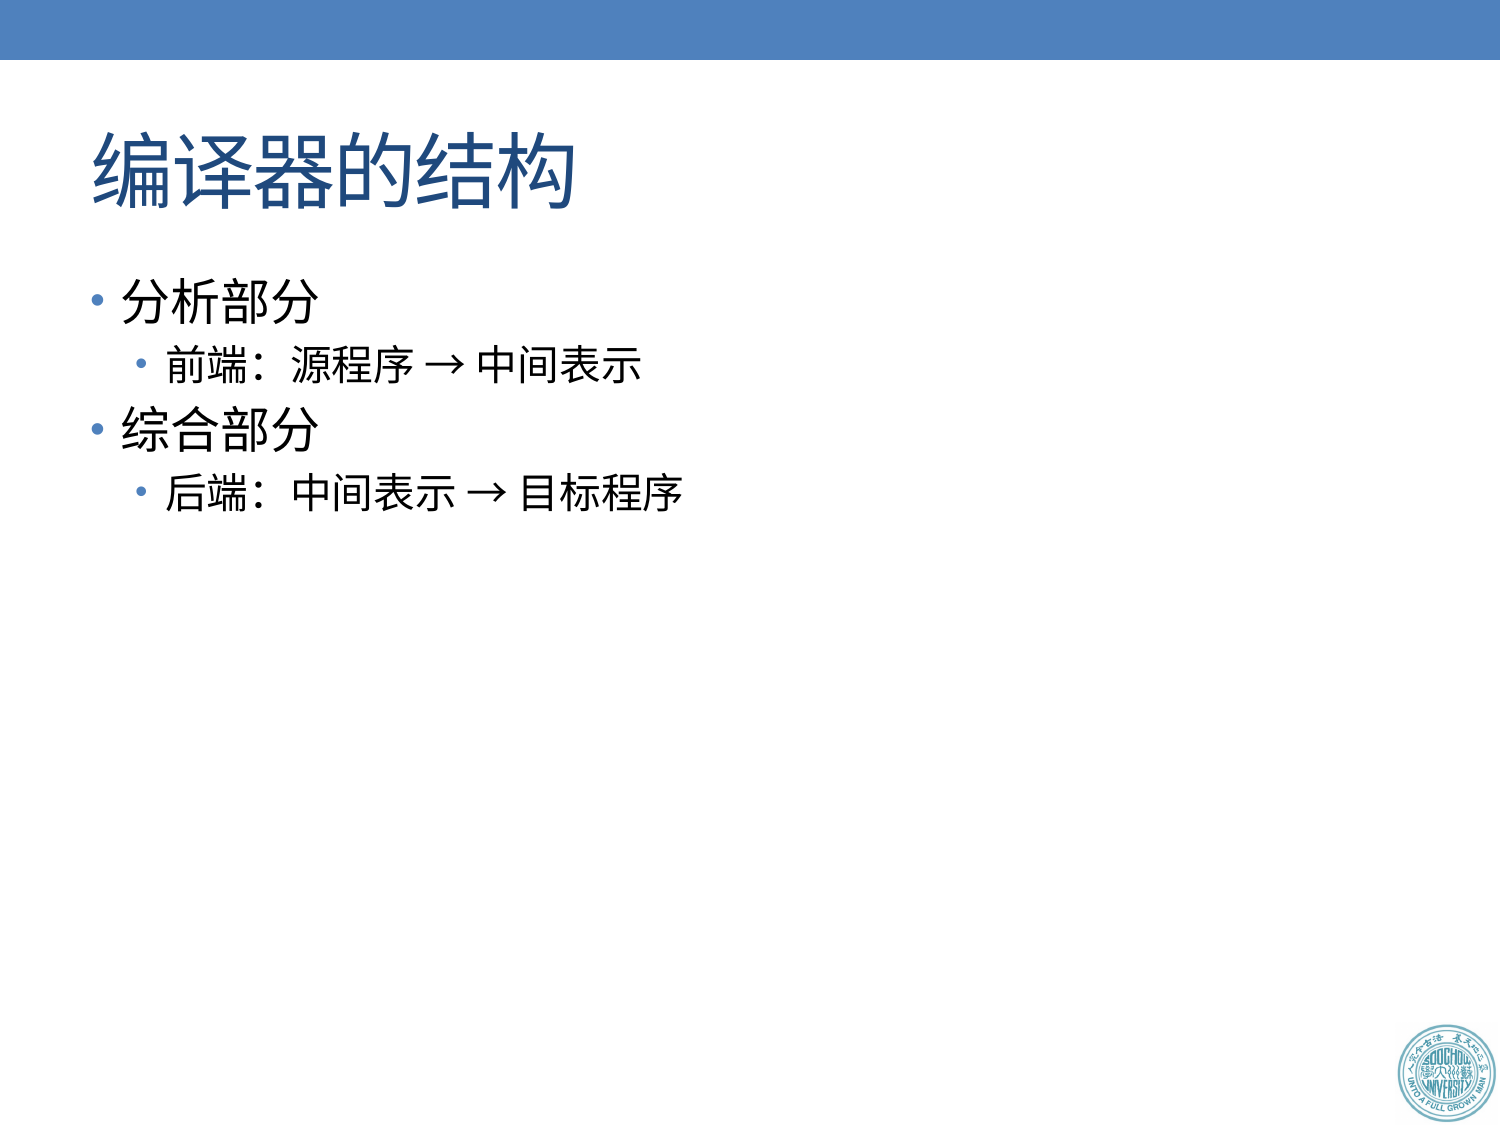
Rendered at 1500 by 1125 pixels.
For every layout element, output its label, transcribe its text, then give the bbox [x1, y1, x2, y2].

title 编译器的结构 [75, 87, 1425, 250]
list 分析部分 前端：源程序 → 中间表示 综合部分 后端：中间表示 → 目标程序 [75, 262, 1425, 1063]
